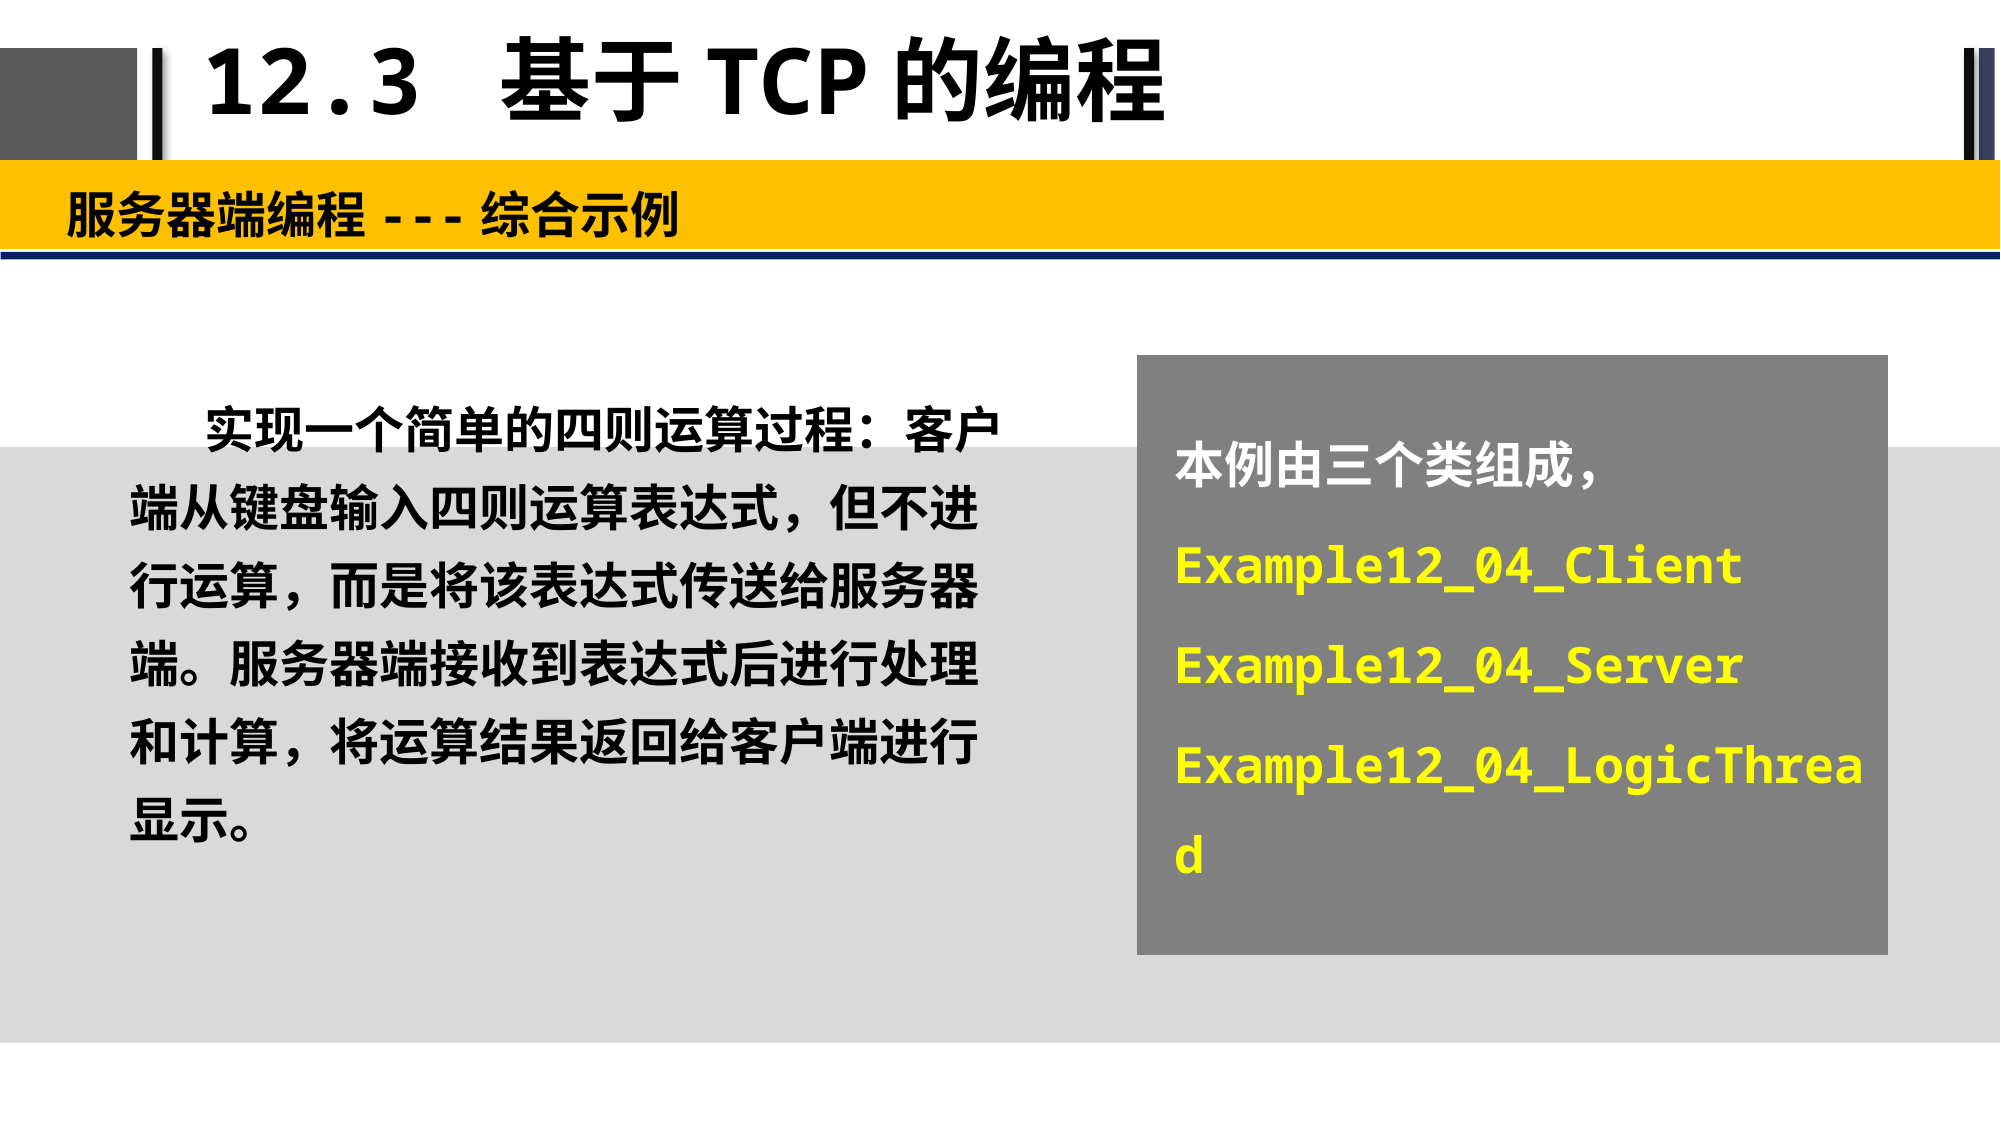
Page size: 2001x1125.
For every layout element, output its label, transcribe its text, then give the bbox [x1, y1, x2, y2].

text_box [1136, 354, 1889, 956]
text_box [0, 159, 2000, 249]
title 12.3 基于TCP的编程 [187, 2, 1459, 159]
text_box [0, 446, 2000, 1044]
text_box [0, 251, 2000, 260]
text_box 实现一个简单的四则运算过程：客户端从键盘输入四则运算表达式，但不进行运算，而是将该表达式传送给服务器端。服务器端接收到表达式后进行处理和计算，将运算结果返回给客户端进行显示。 [109, 370, 1026, 971]
text_box 本例由三个类组成， Example12_04_Client Example12_04_Server Example12_04_LogicThread [1154, 393, 1913, 825]
